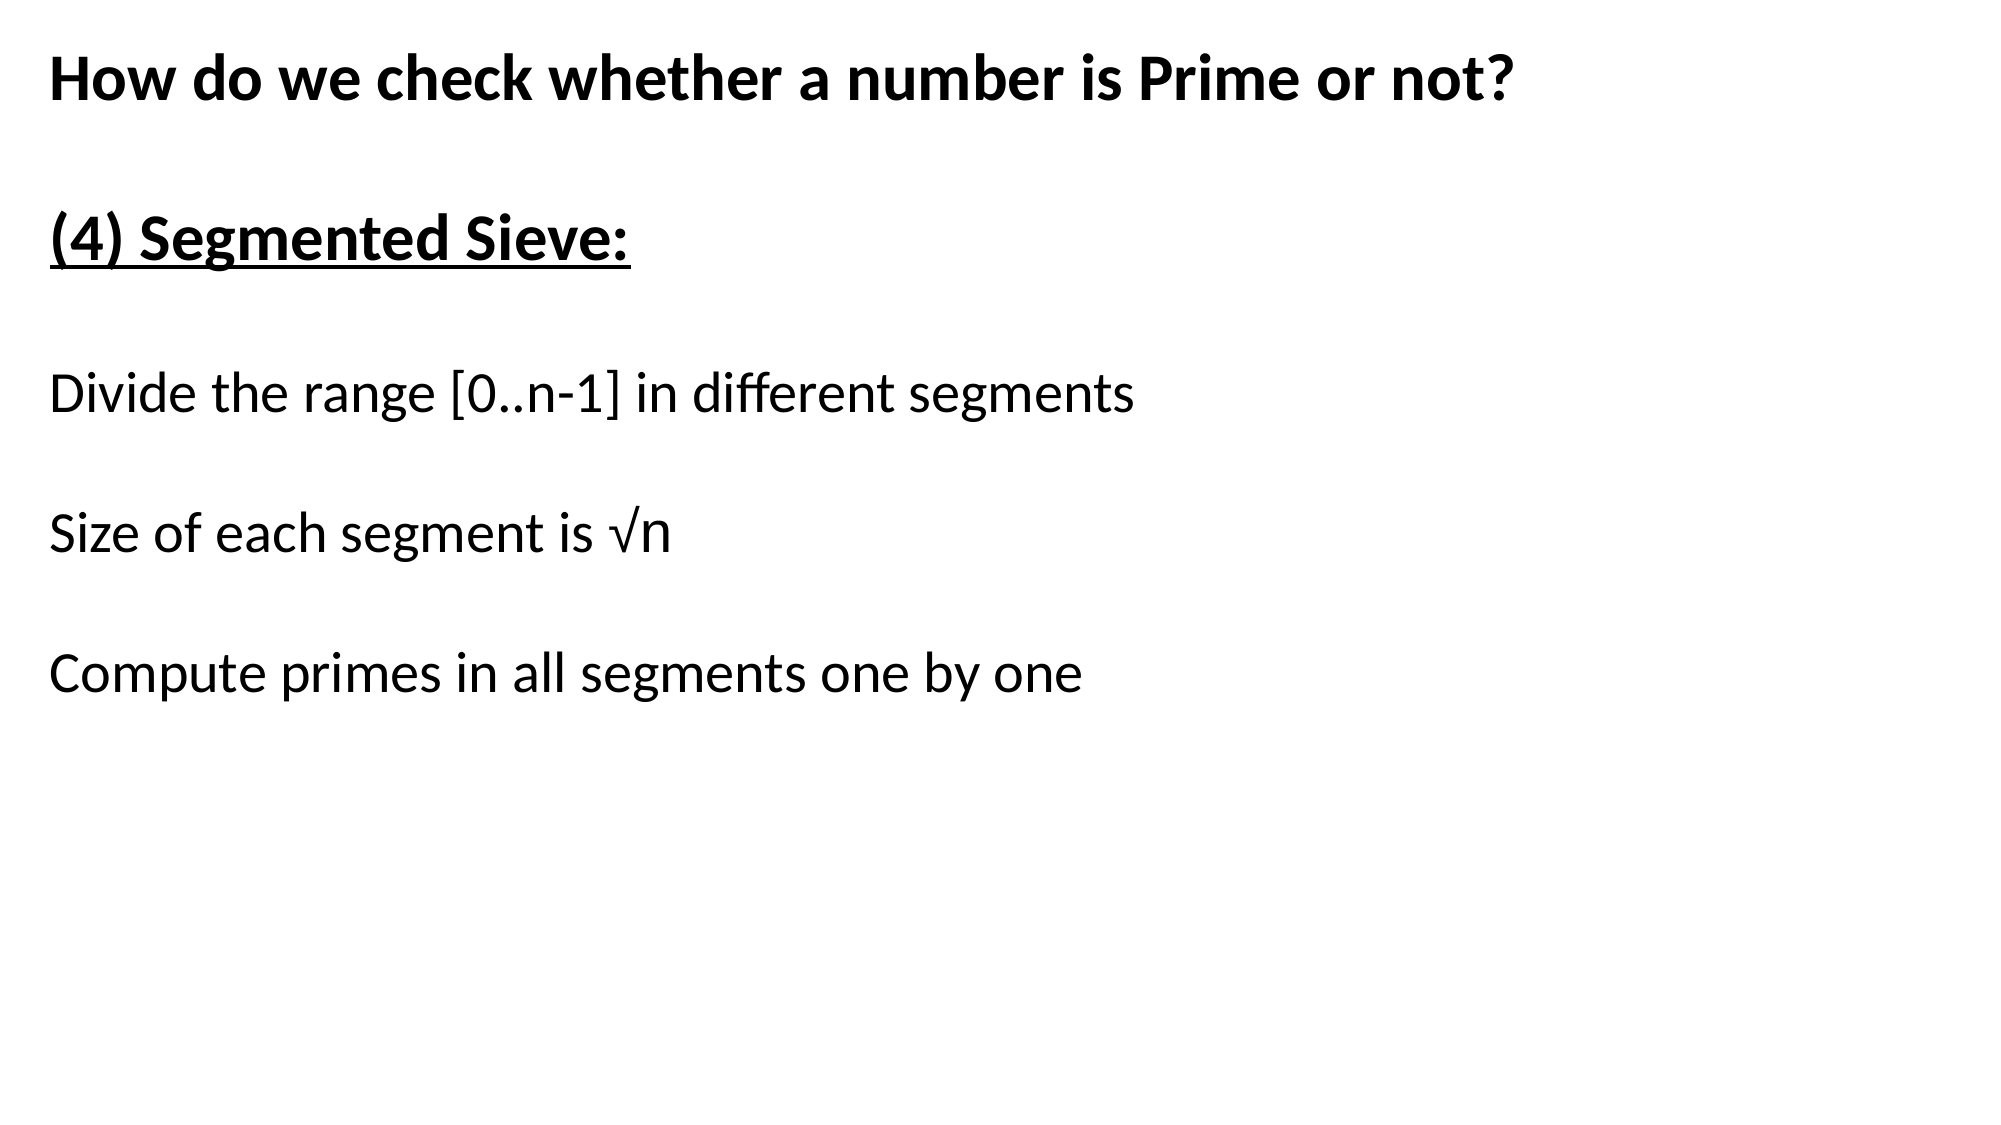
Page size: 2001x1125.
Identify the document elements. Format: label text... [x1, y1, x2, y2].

text_box [500, 509, 1500, 570]
text_box How do we check whether a number is Prime or not? (4) Segmented Sieve: Divide the range [0..n-1] in different segments Size of each segment is √n Compute primes in all segments one by one [35, 26, 1943, 851]
